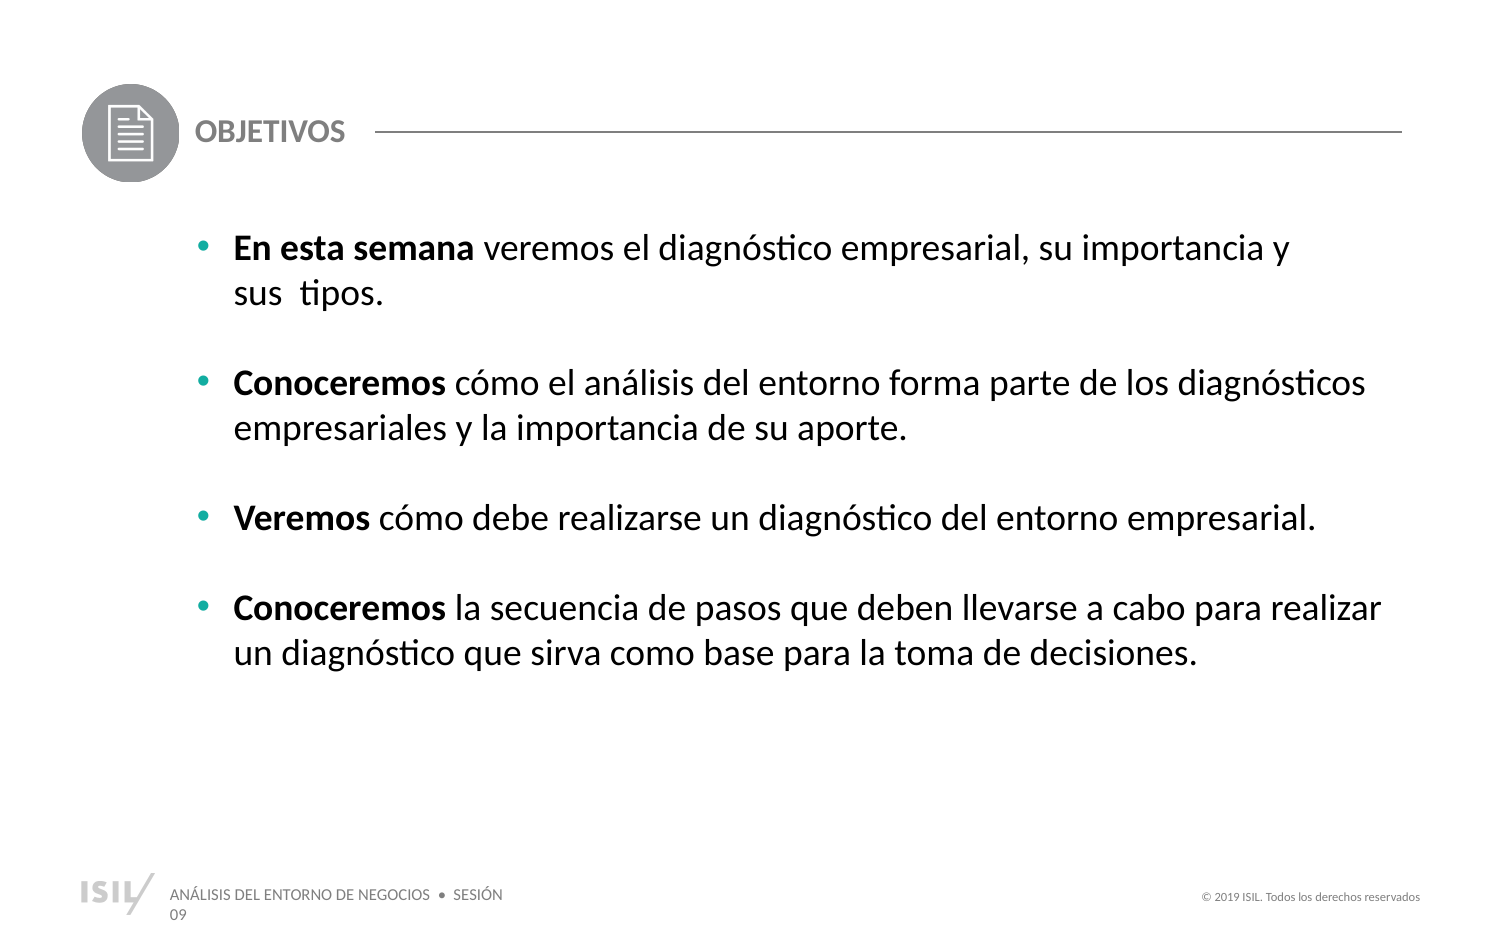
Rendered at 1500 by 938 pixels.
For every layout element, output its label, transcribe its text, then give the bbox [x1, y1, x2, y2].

text_box OBJETIVOS [194, 116, 348, 149]
picture [81, 84, 180, 182]
text_box En esta semana veremos el diagnóstico empresarial, su importancia y sus tipos. Conoceremos cómo el análisis del entorno forma parte de los diagnósticos empresariales y la importancia de su aporte. Veremos cómo debe realizarse un diagnóstico del entorno empresarial. Conoceremos la secuencia de pasos que deben llevarse a cabo para realizar un diagnóstico que sirva como base para la toma de decisiones. [196, 222, 1384, 673]
